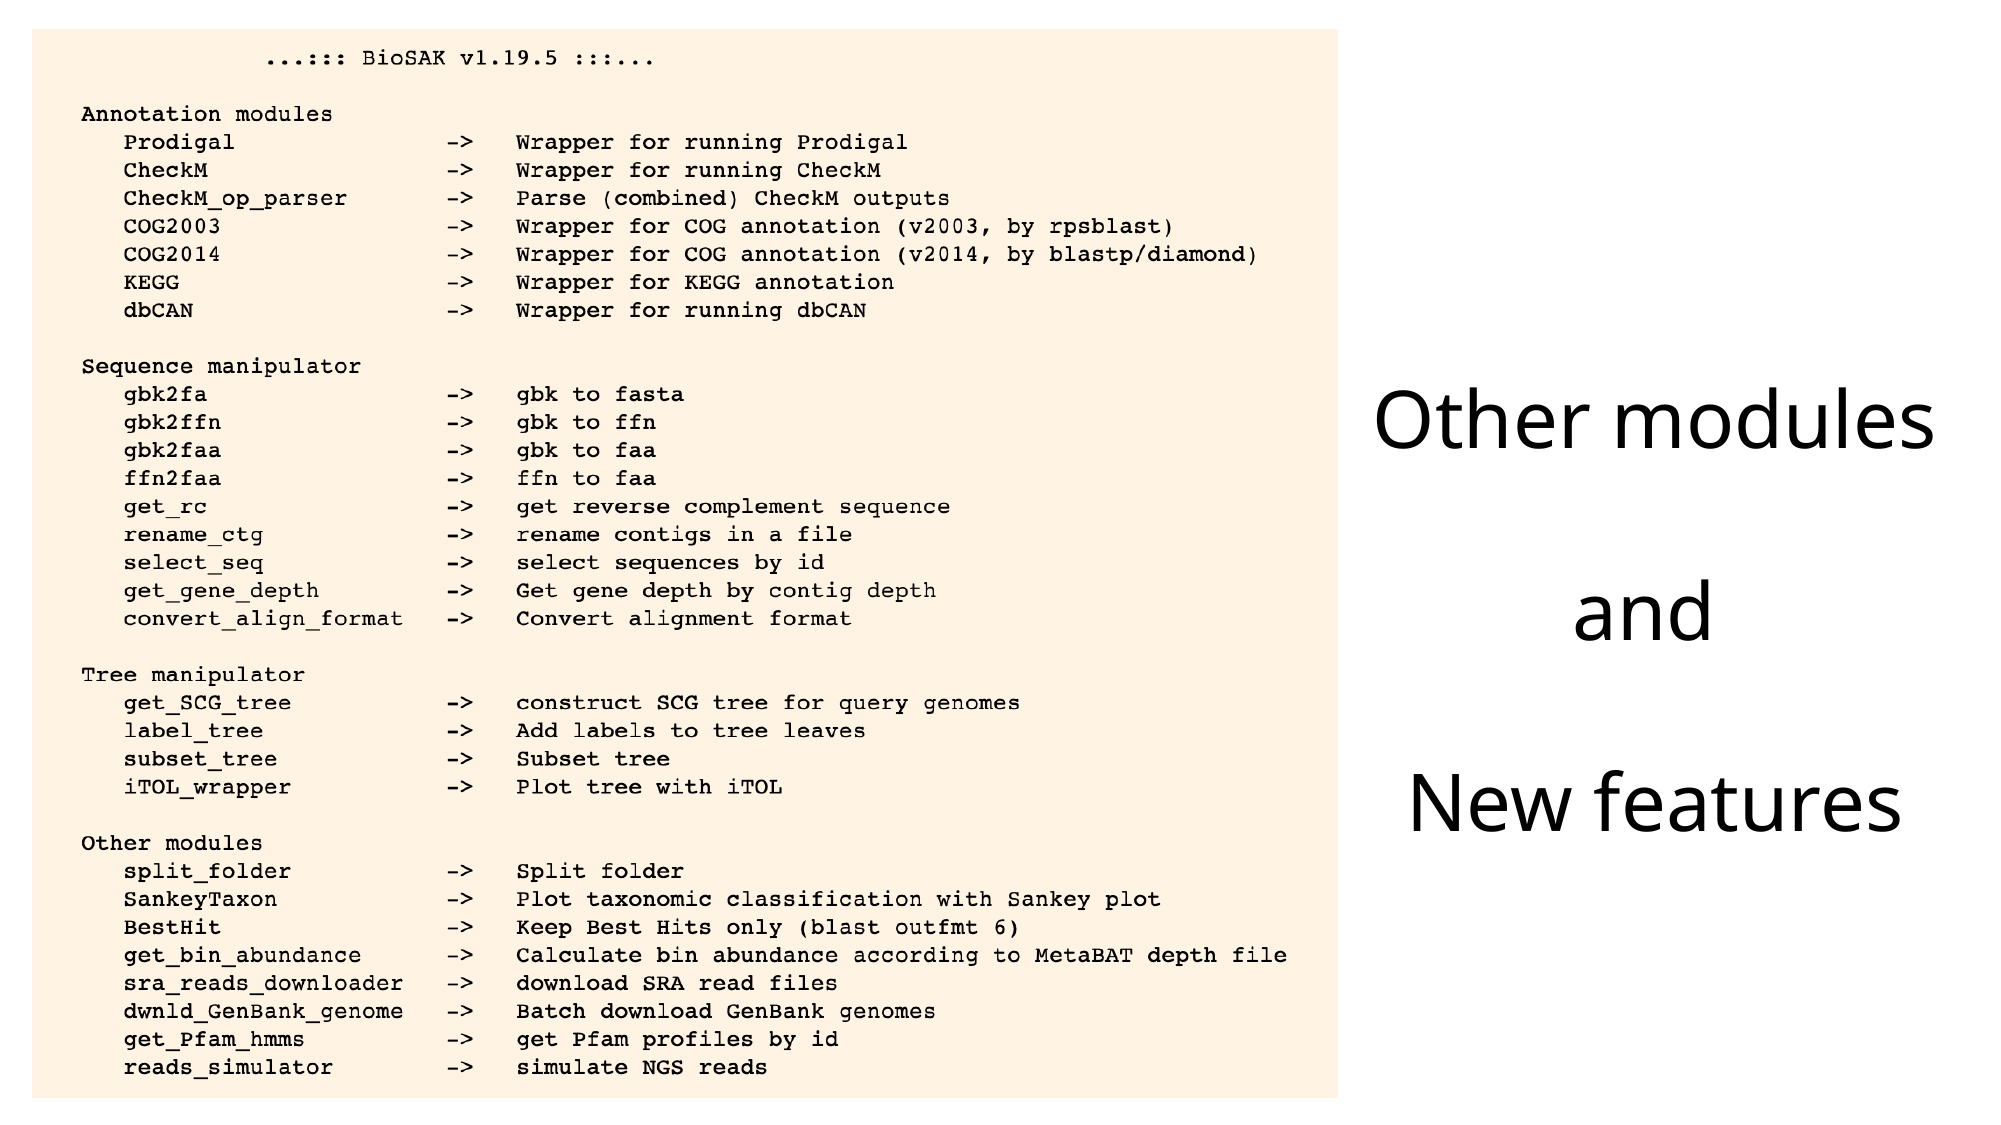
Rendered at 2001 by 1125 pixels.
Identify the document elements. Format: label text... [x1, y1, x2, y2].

picture [32, 29, 1338, 1098]
title Other modules and New features [1354, 226, 1955, 895]
